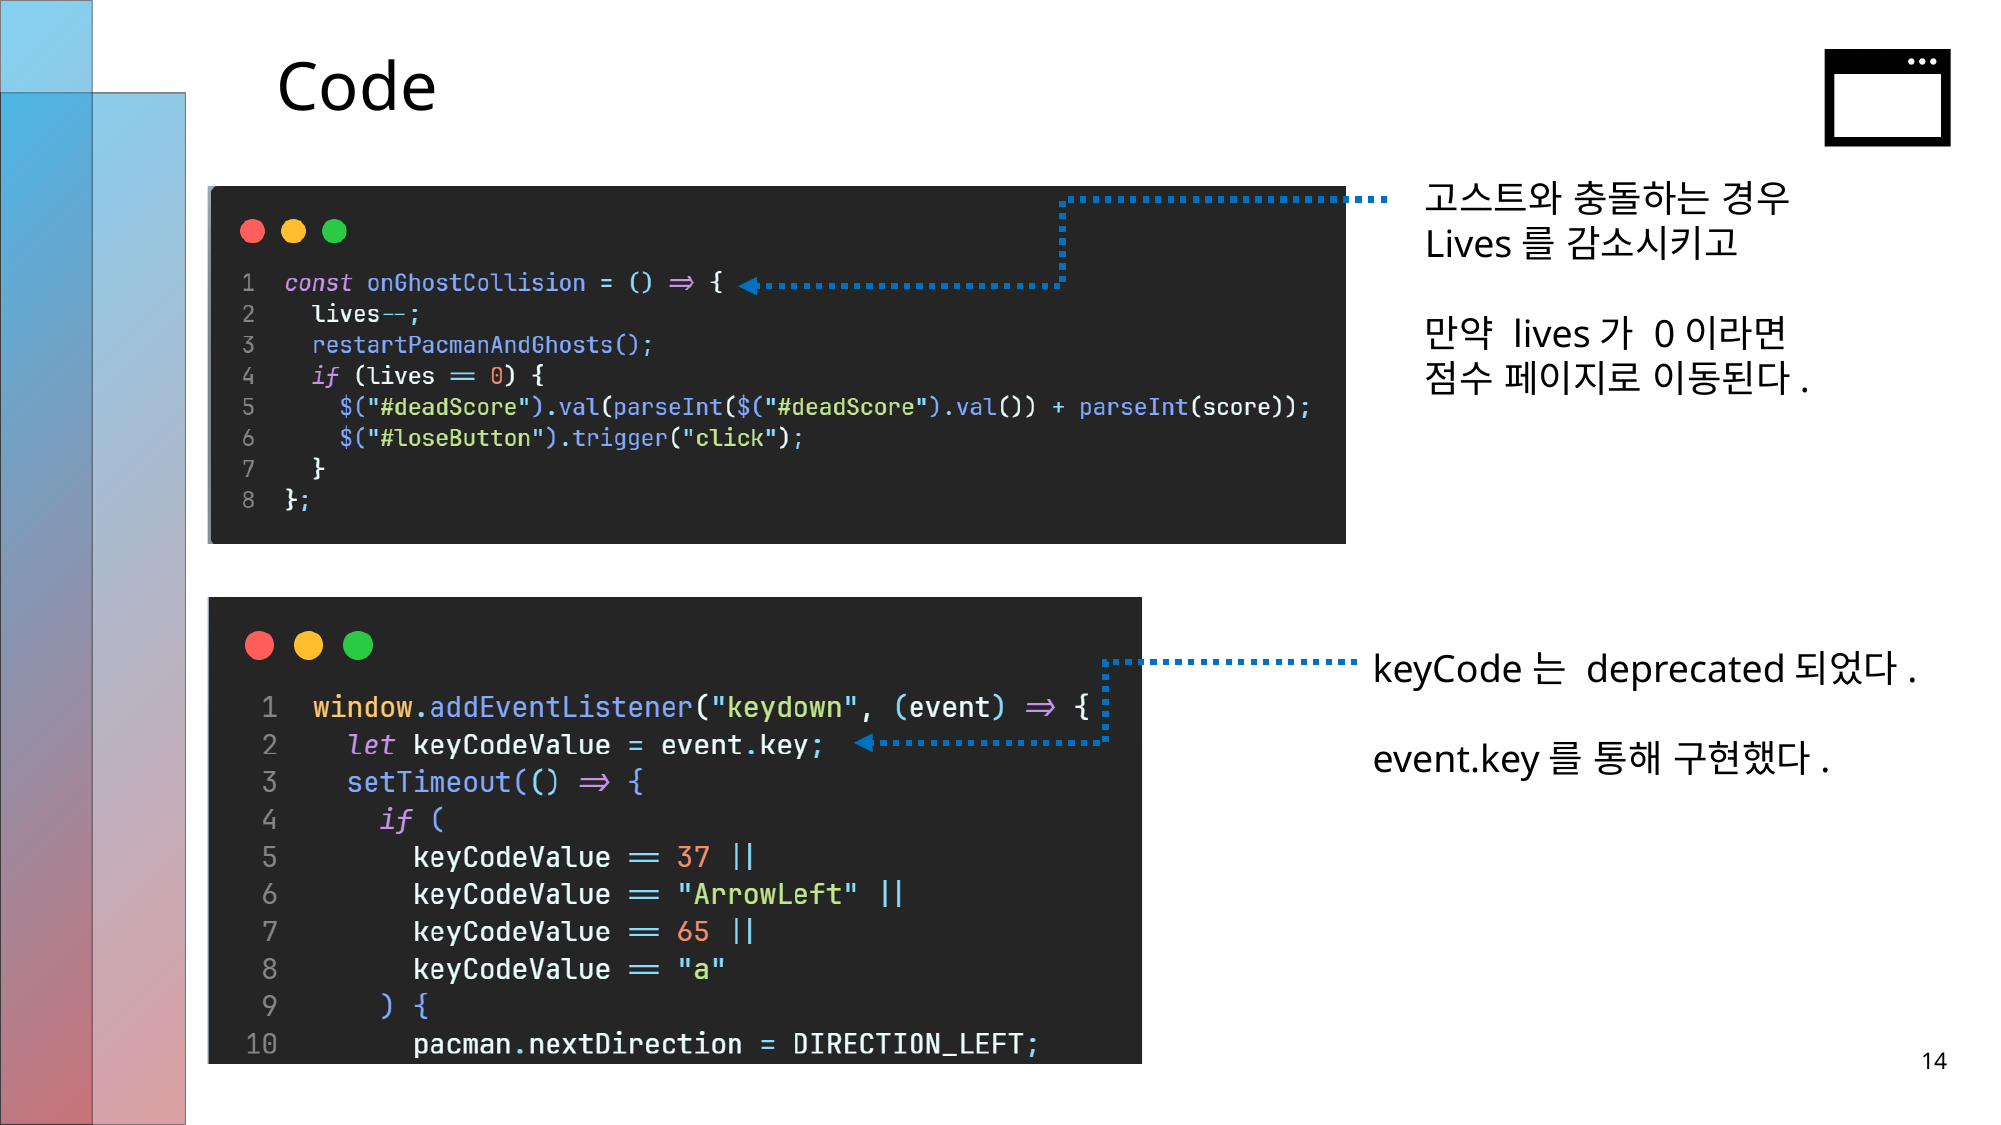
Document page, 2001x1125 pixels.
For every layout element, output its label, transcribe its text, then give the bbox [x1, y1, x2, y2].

picture [207, 597, 1143, 1064]
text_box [738, 199, 1387, 287]
picture [1812, 22, 1963, 173]
picture [207, 185, 1346, 544]
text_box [853, 662, 1358, 743]
text_box 고스트와 충돌하는 경우 Lives를 감소시키고 만약 lives가 0이라면 점수 페이지로 이동된다. [1409, 168, 1825, 408]
slide_number 14 [1828, 1032, 1963, 1093]
text_box Code [261, 36, 454, 132]
text_box keyCode는 deprecated되었다. event.key를 통해 구현했다. [1357, 637, 1933, 788]
